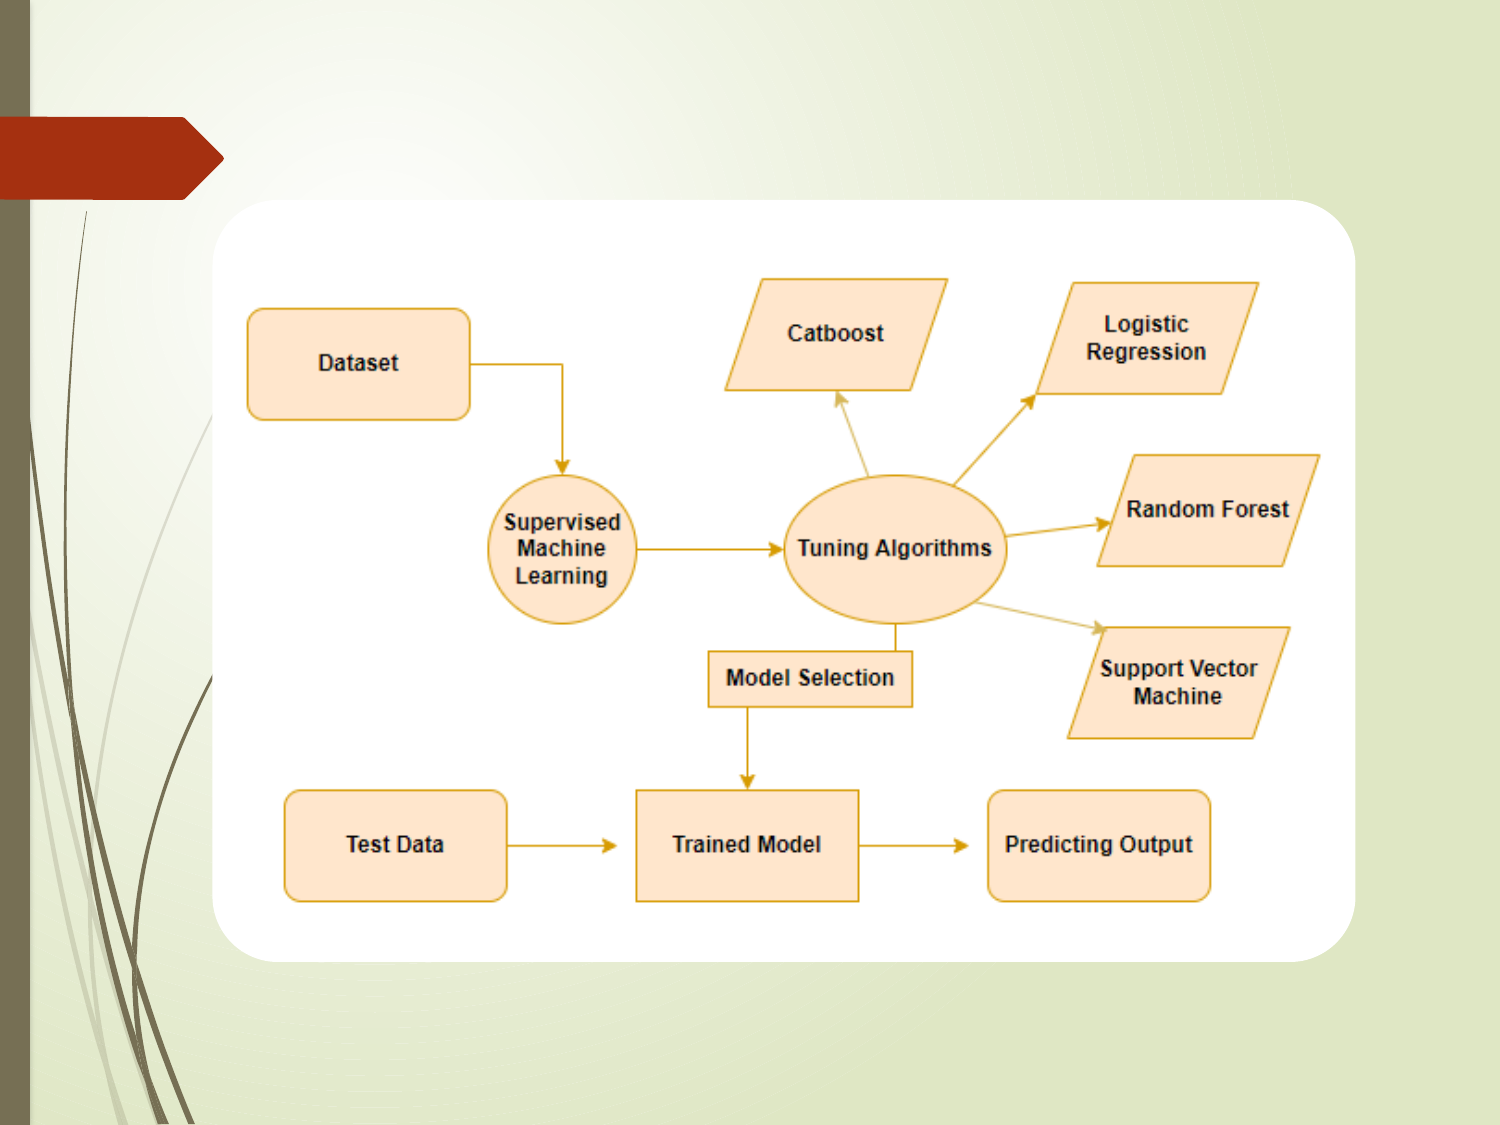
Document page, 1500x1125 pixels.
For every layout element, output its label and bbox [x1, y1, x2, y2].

list [212, 199, 1356, 963]
